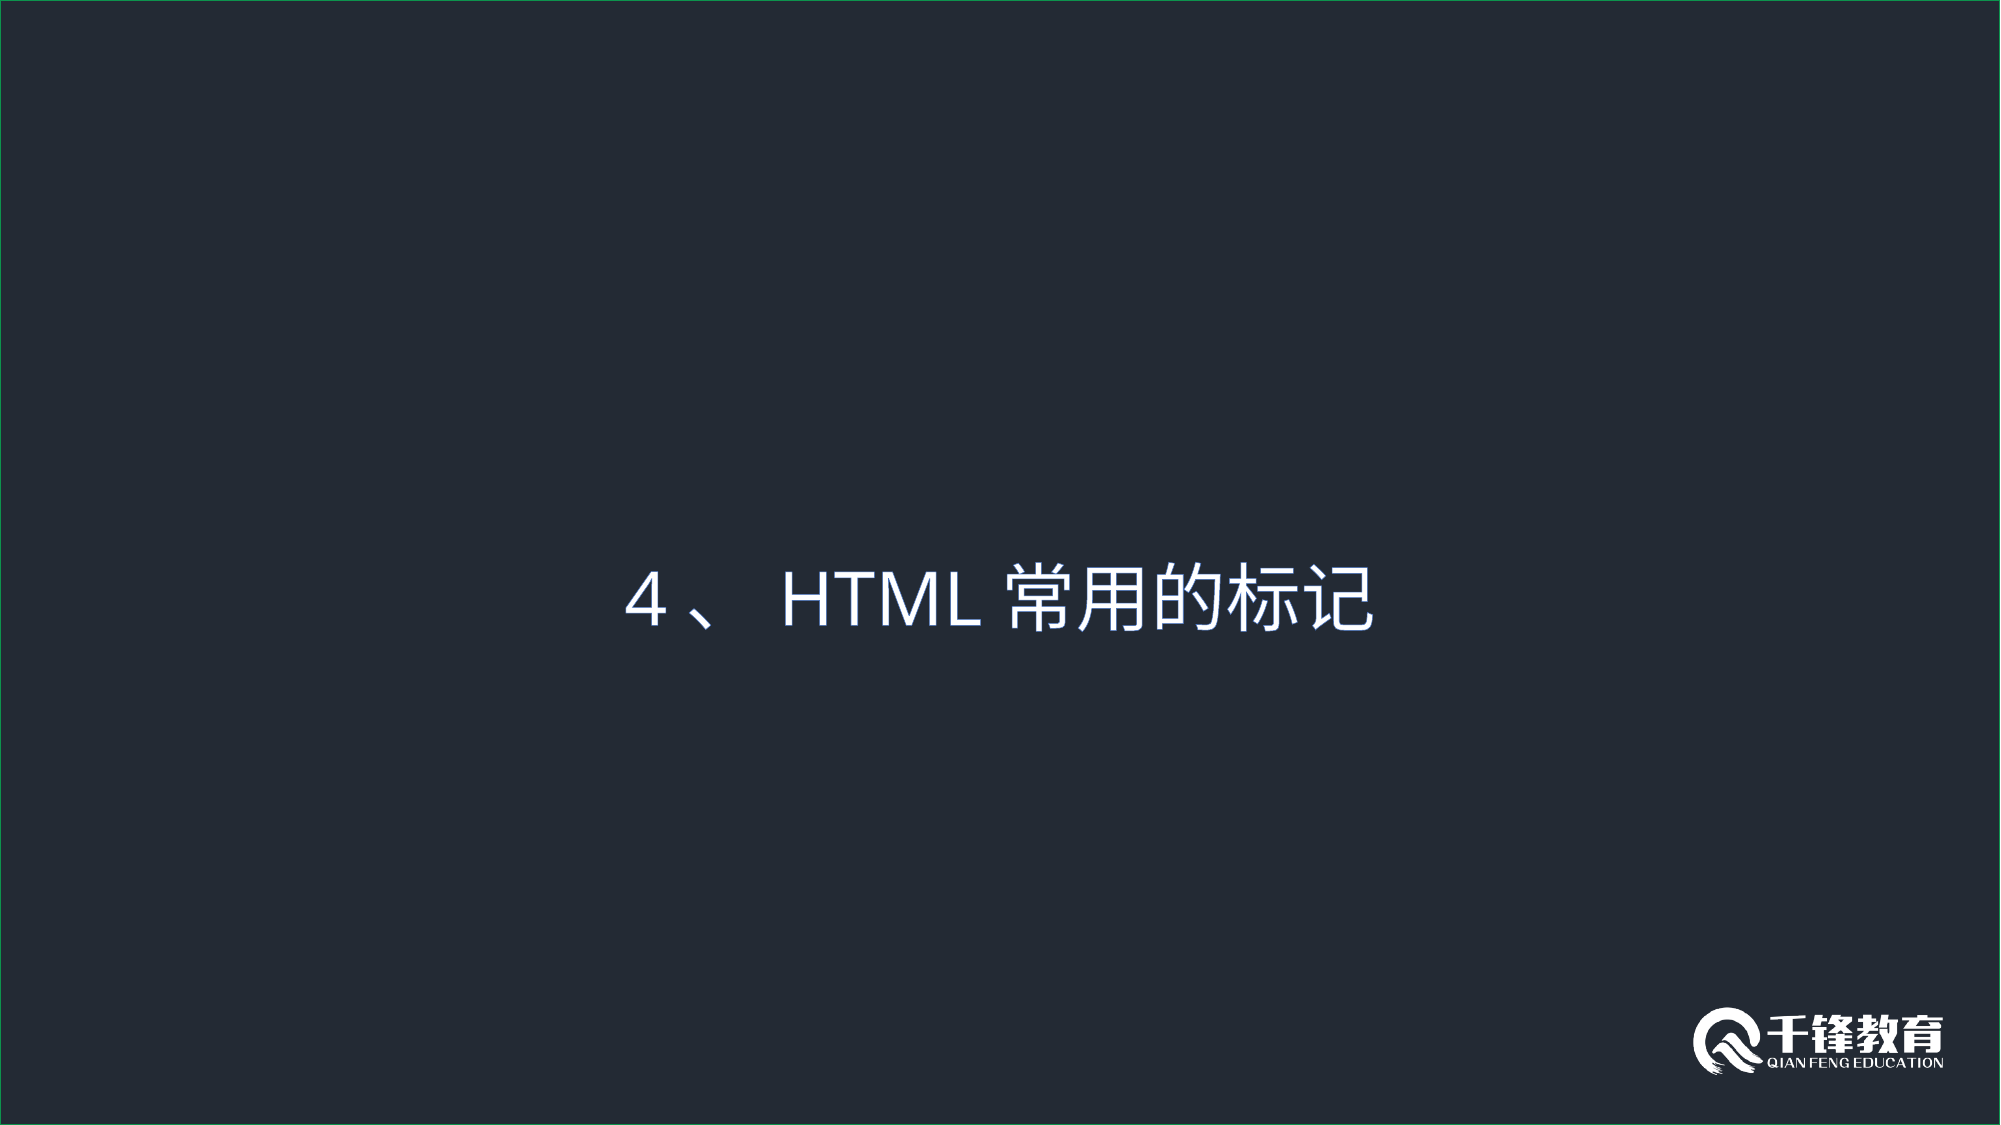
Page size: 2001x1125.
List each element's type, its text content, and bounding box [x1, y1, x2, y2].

text_box [0, 0, 2000, 1125]
text_box 4、HTML常用的标记 [184, 407, 1816, 648]
picture [1691, 1002, 1948, 1080]
